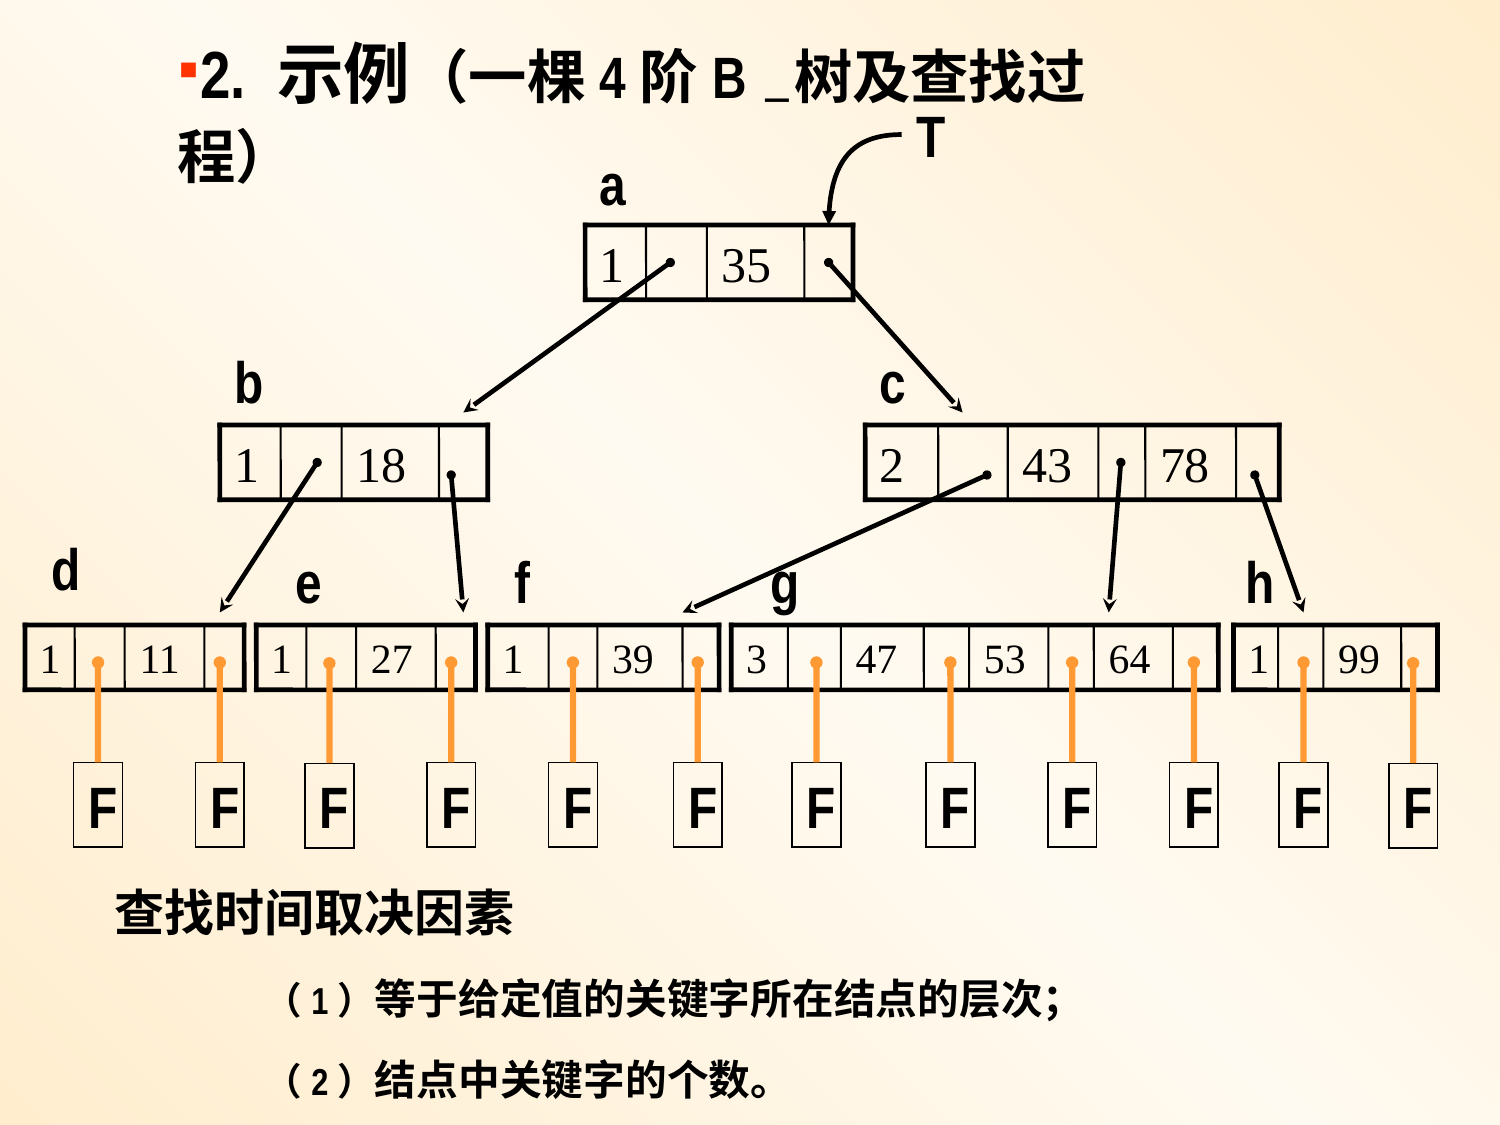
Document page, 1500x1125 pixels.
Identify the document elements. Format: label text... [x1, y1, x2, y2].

text_box 2. 示例（一棵4阶B－树及查找过程） [162, 24, 1213, 90]
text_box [24, 91, 1438, 851]
text_box 查找时间取决因素 （1）等于给定值的关键字所在结点的层次； （2）结点中关键字的个数。 [99, 862, 1425, 1111]
